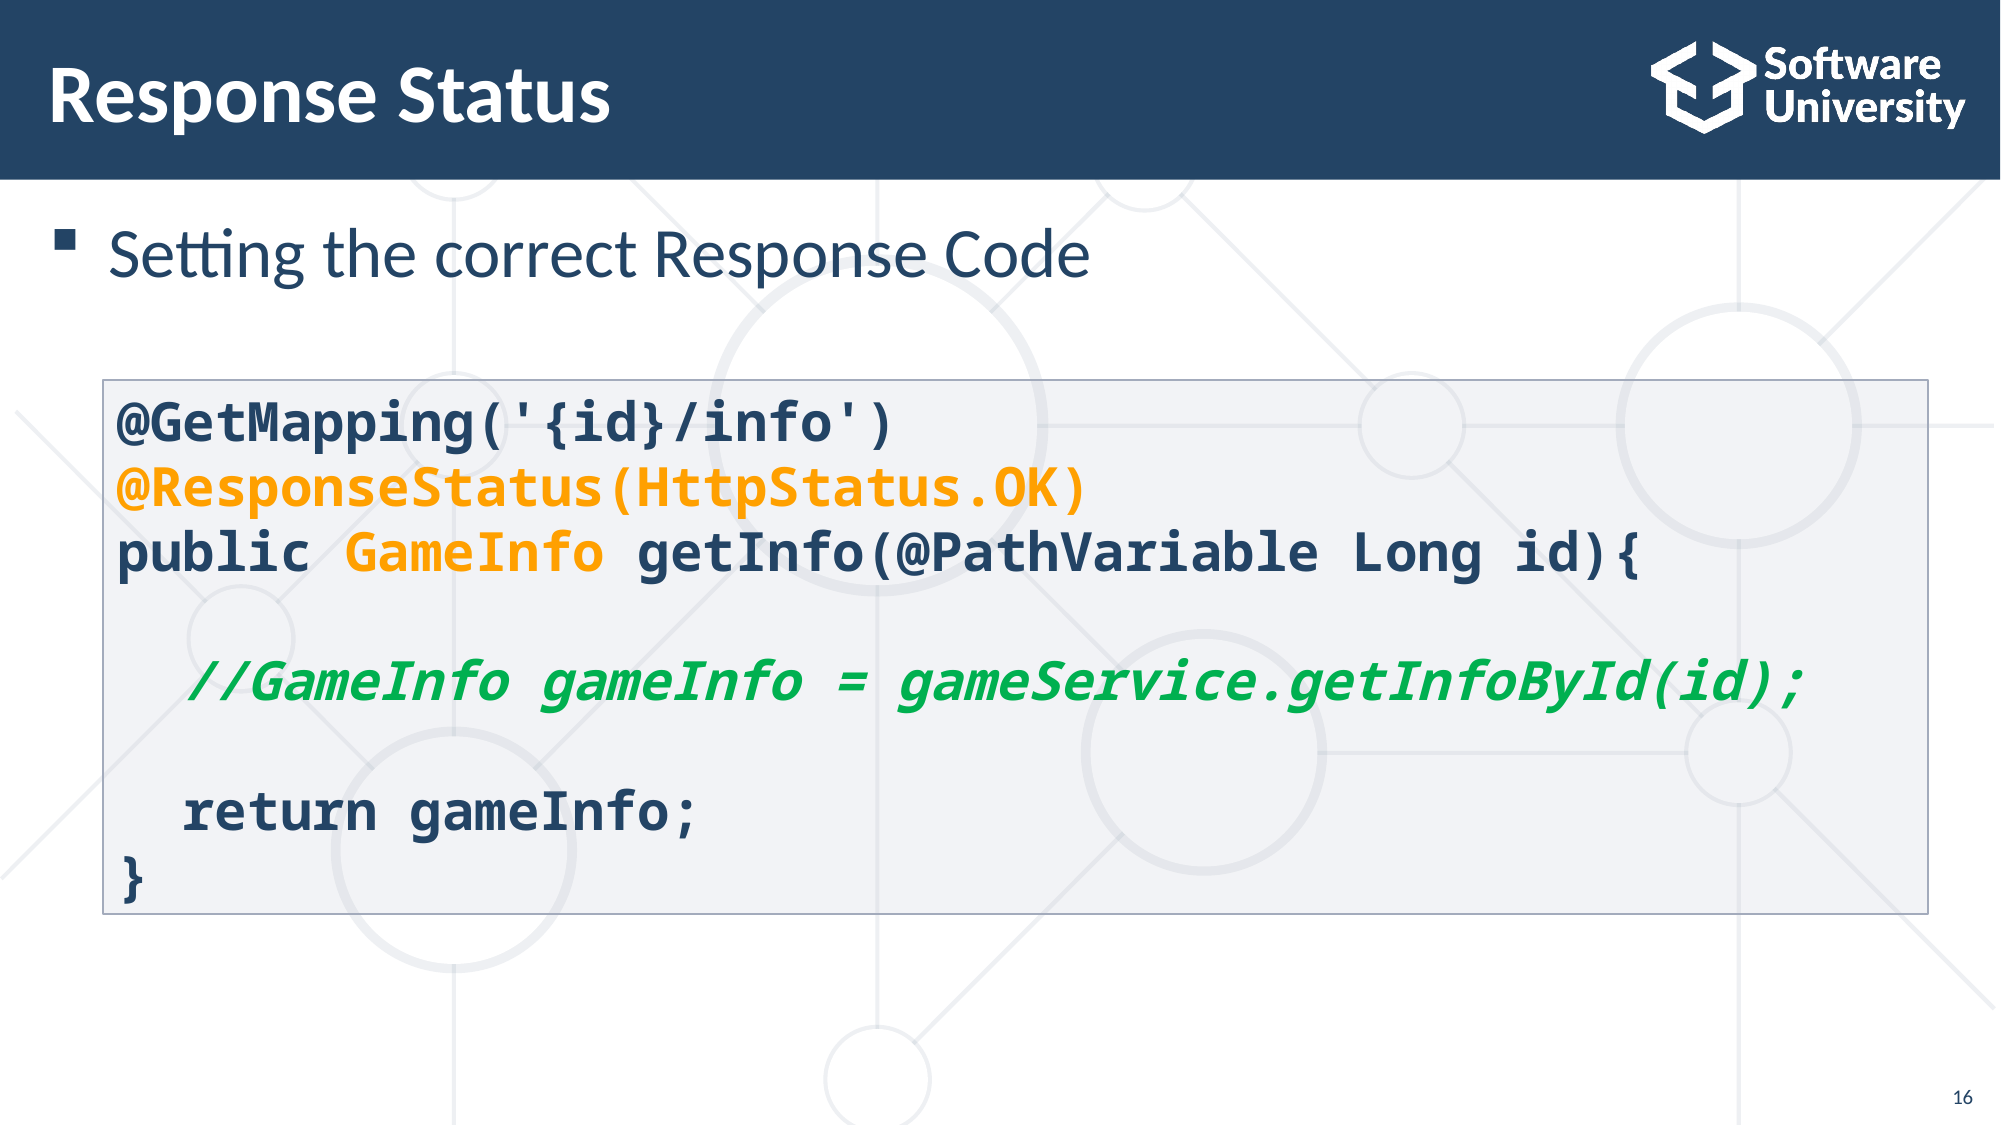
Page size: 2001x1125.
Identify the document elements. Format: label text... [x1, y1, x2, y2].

title Response Status [31, 16, 1625, 162]
text_box @GetMapping('{id}/info') @ResponseStatus(HttpStatus.OK) public GameInfo getInfo(@PathVariable Long id){ //GameInfo gameInfo = gameService.getInfoById(id); return gameInfo; } [102, 379, 1928, 914]
slide_number 16 [1927, 1067, 1989, 1117]
list Setting the correct Response Code [31, 196, 1970, 1104]
picture [1651, 41, 1966, 134]
